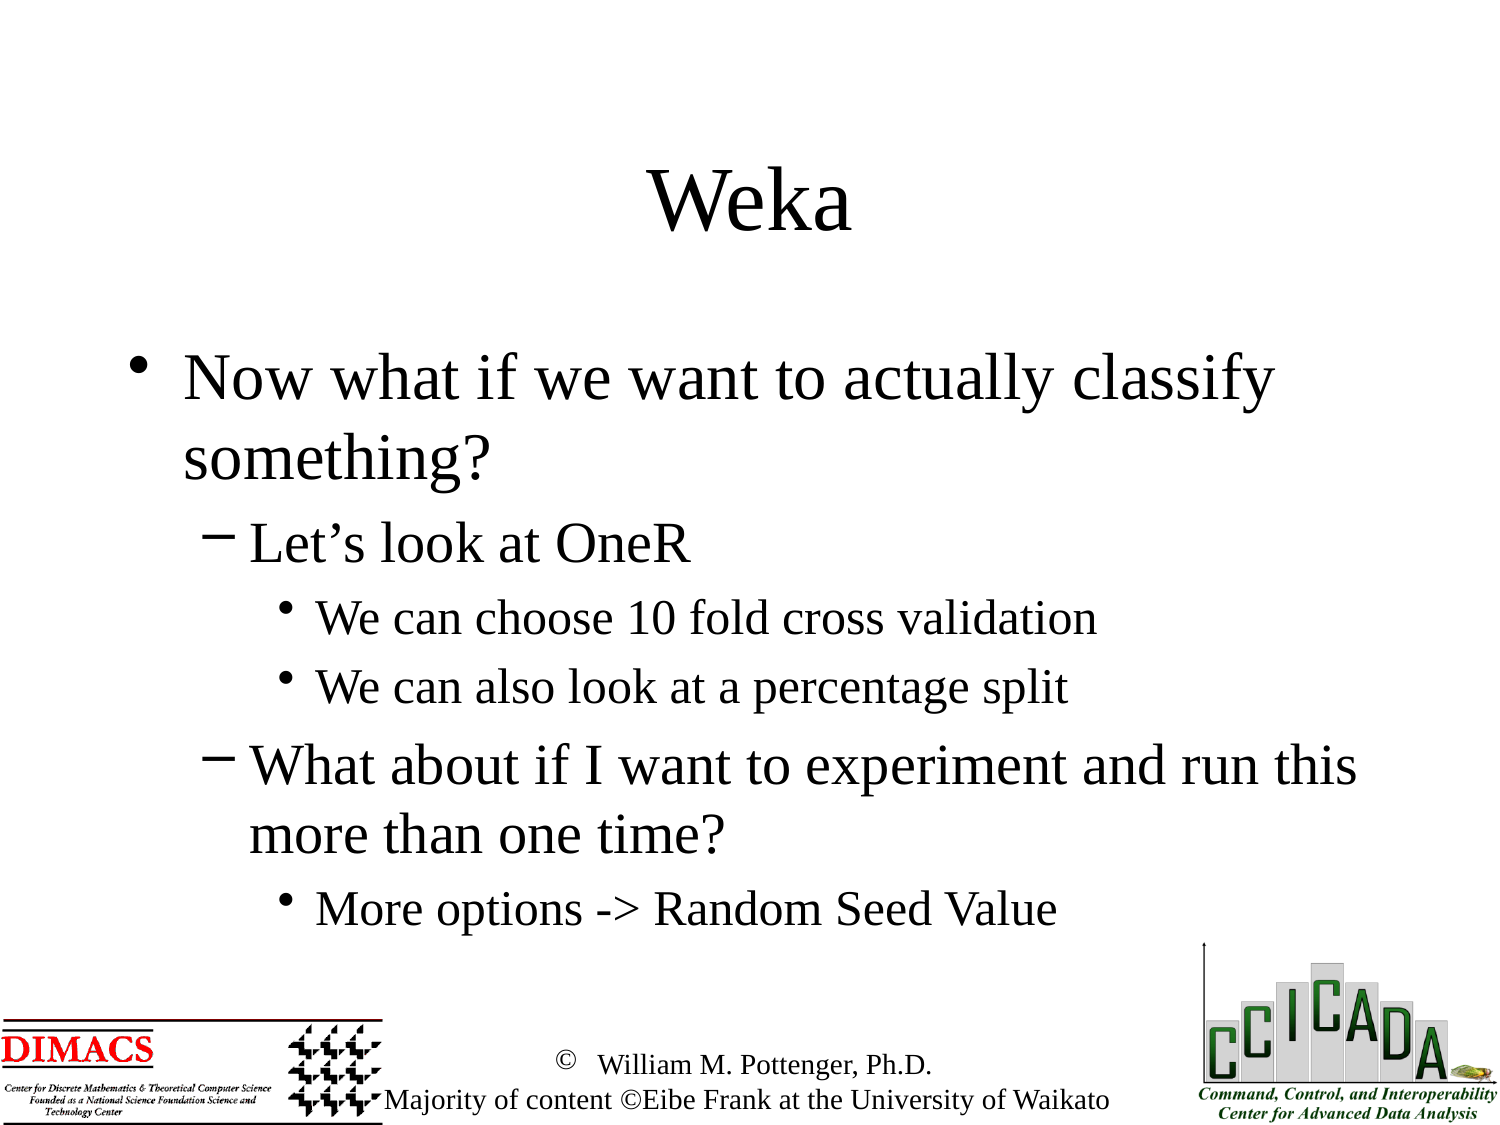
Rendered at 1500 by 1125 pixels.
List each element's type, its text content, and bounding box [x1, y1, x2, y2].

picture [1196, 939, 1500, 1125]
footer William M. Pottenger, Ph.D. Majority of content ©Eibe Frank at the University of Waikato [337, 1037, 1150, 1088]
picture [0, 1019, 388, 1125]
title Weka [112, 99, 1388, 288]
list Now what if we want to actually classify something? Let’s look at OneR We can choose 10 fold cross validation We can also look at a percentage split What about if I want to experiment and run this more than one time? More options -> Random Seed Value [112, 324, 1388, 1000]
